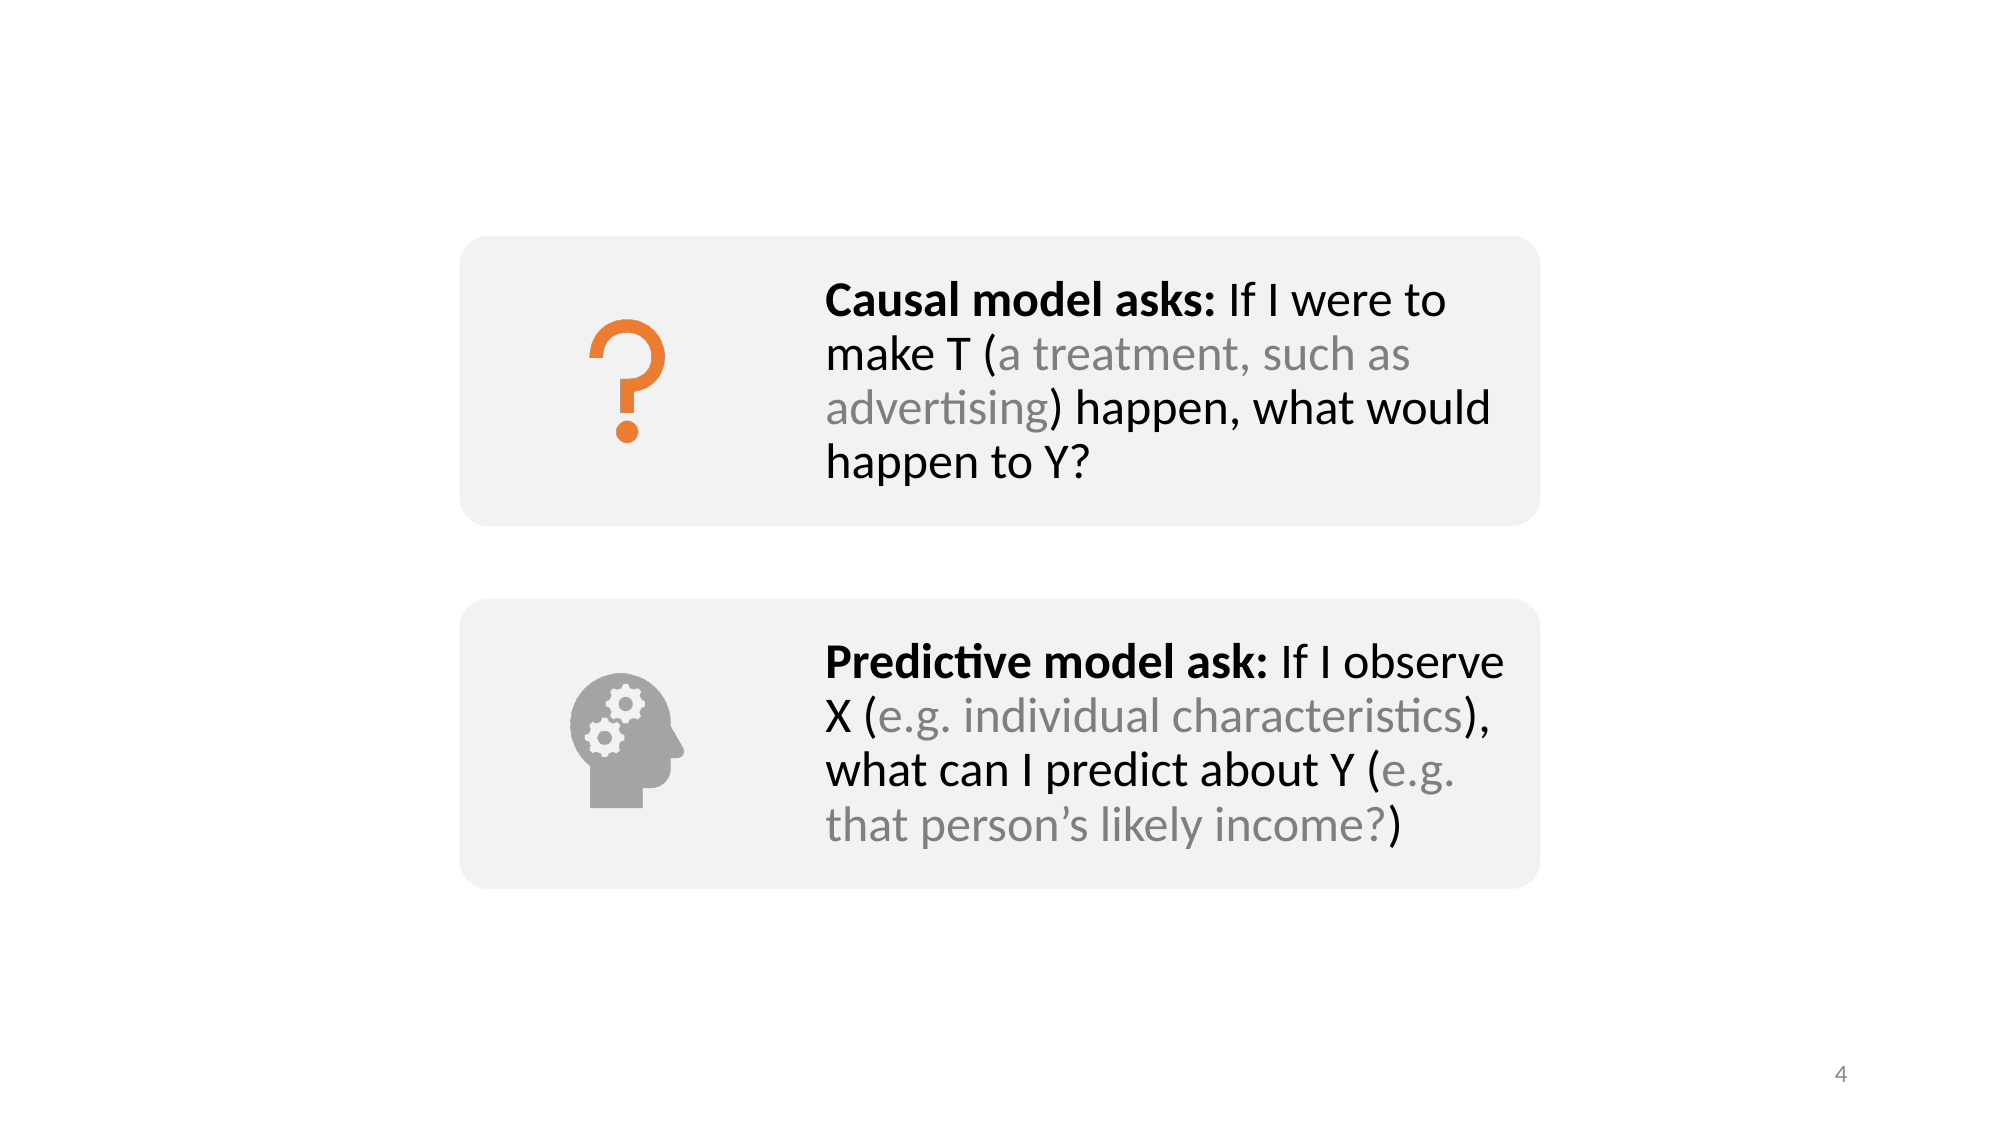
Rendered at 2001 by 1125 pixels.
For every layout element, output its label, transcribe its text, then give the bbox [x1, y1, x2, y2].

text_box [459, 235, 1541, 890]
slide_number ‹#› [1412, 1042, 1863, 1103]
text_box Distinction Between Causal and Predictive Analysis is Subtle! [97, 104, 767, 975]
